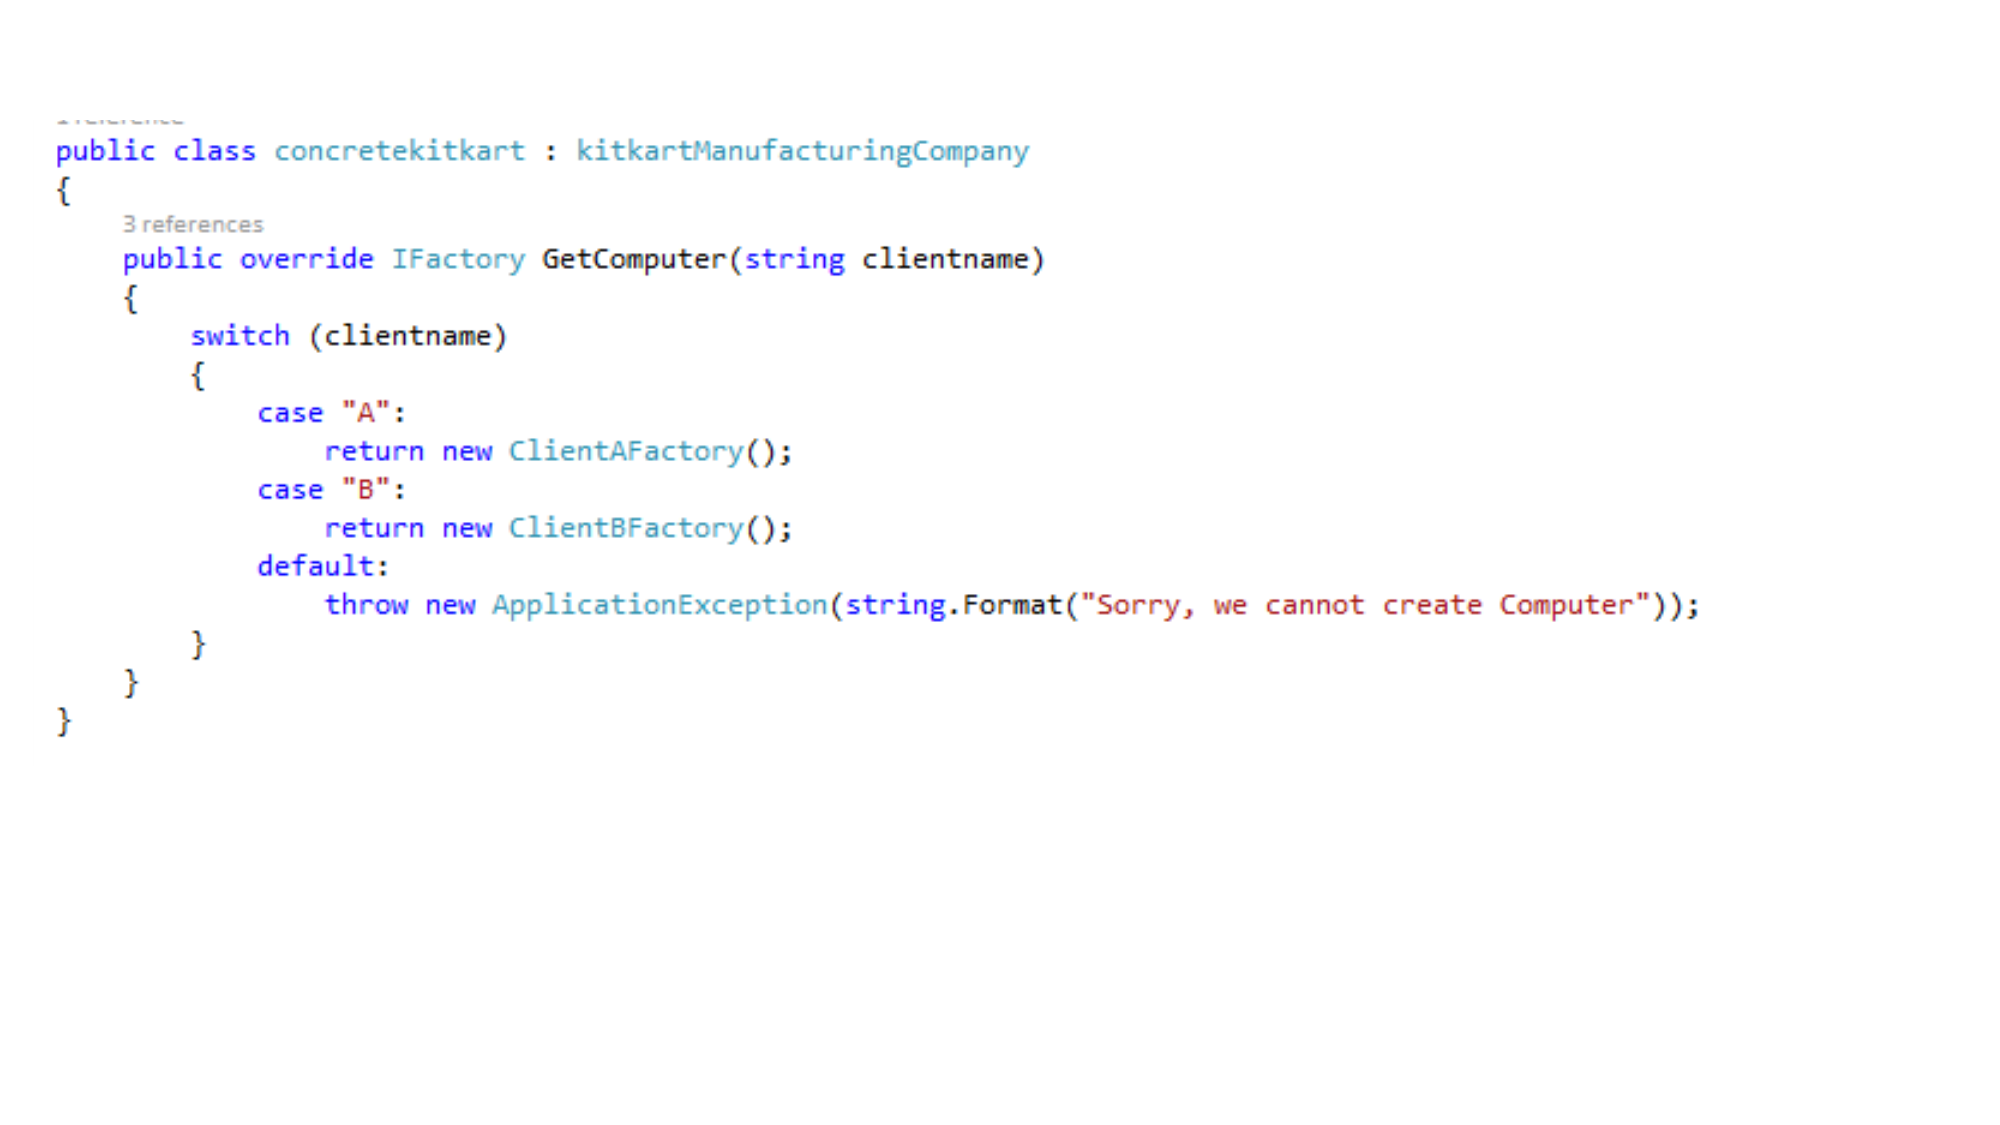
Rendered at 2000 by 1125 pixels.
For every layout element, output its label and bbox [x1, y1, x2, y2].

picture [31, 120, 1748, 767]
